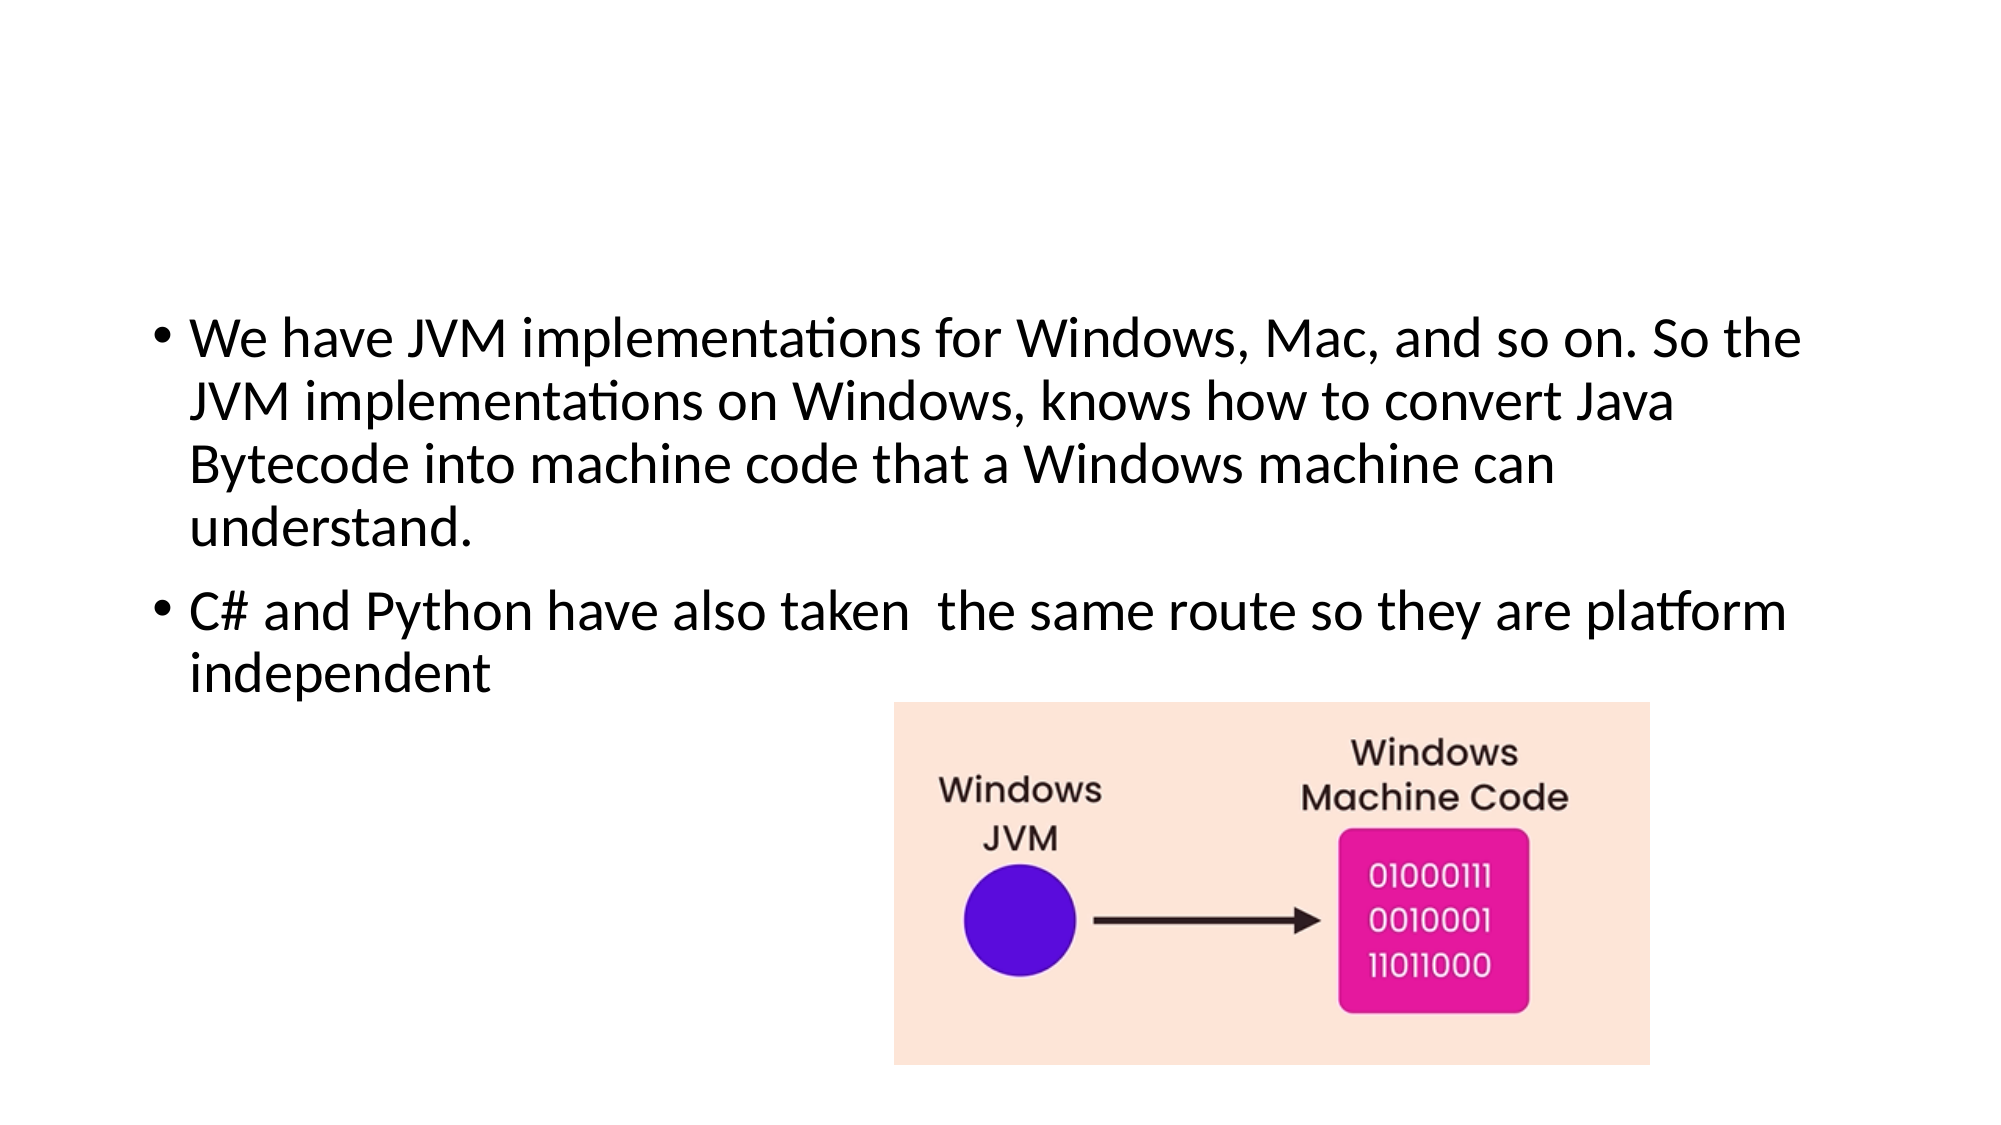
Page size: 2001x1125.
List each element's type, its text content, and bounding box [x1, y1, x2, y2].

list We have JVM implementations for Windows, Mac, and so on. So the JVM implementations on Windows, knows how to convert Java Bytecode into machine code that a Windows machine can understand. C# and Python have also taken the same route so they are platform independent [137, 299, 1863, 1014]
picture [894, 702, 1650, 1065]
